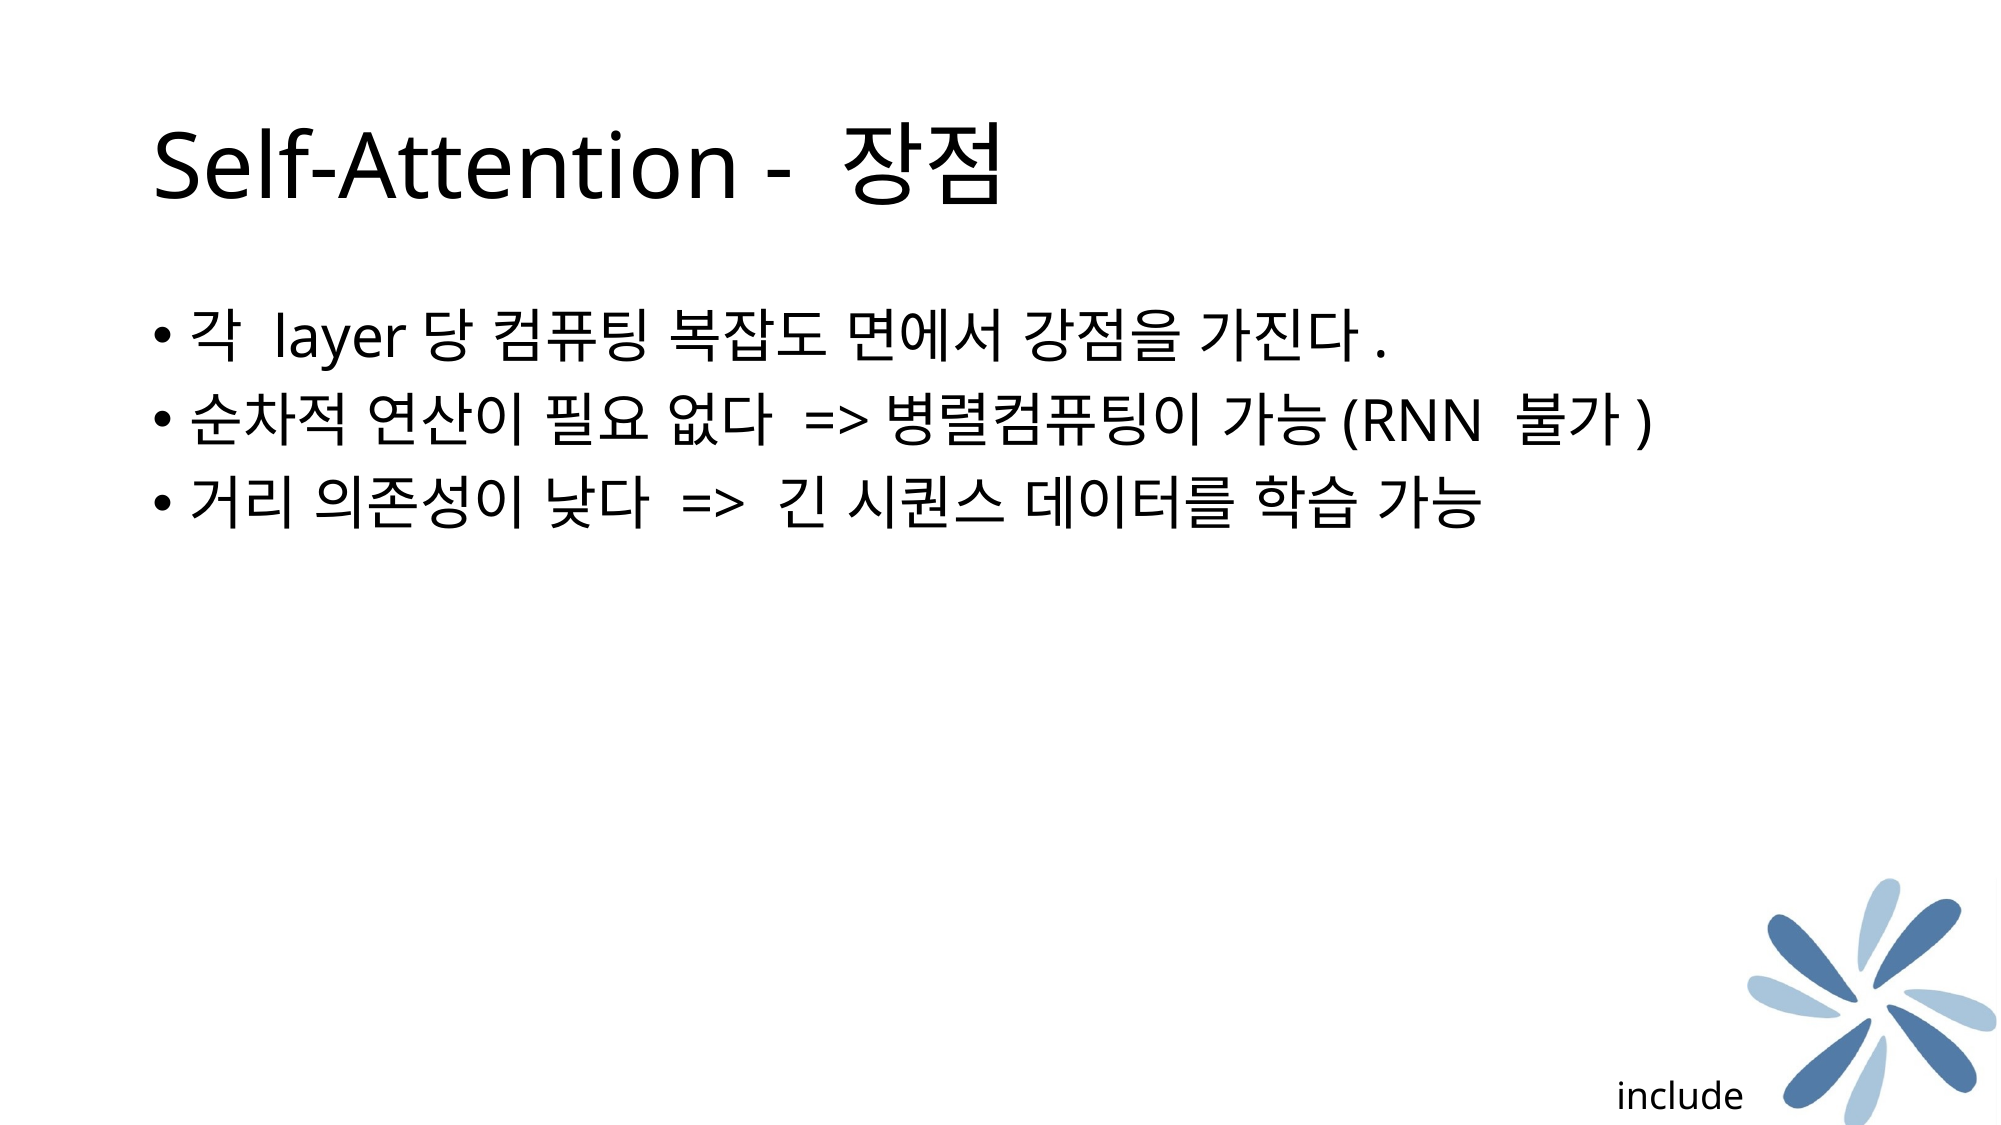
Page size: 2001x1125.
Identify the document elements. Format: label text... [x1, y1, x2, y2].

title Self-Attention - 장점 [137, 59, 1863, 278]
picture [1747, 877, 1997, 1125]
list 각 layer당 컴퓨팅 복잡도 면에서 강점을 가진다. 순차적 연산이 필요 없다 =>병렬컴퓨팅이 가능(RNN 불가) 거리 의존성이 낮다 => 긴 시퀀스 데이터를 학습 가능 [137, 299, 1863, 1014]
text_box include [1601, 1064, 1747, 1125]
